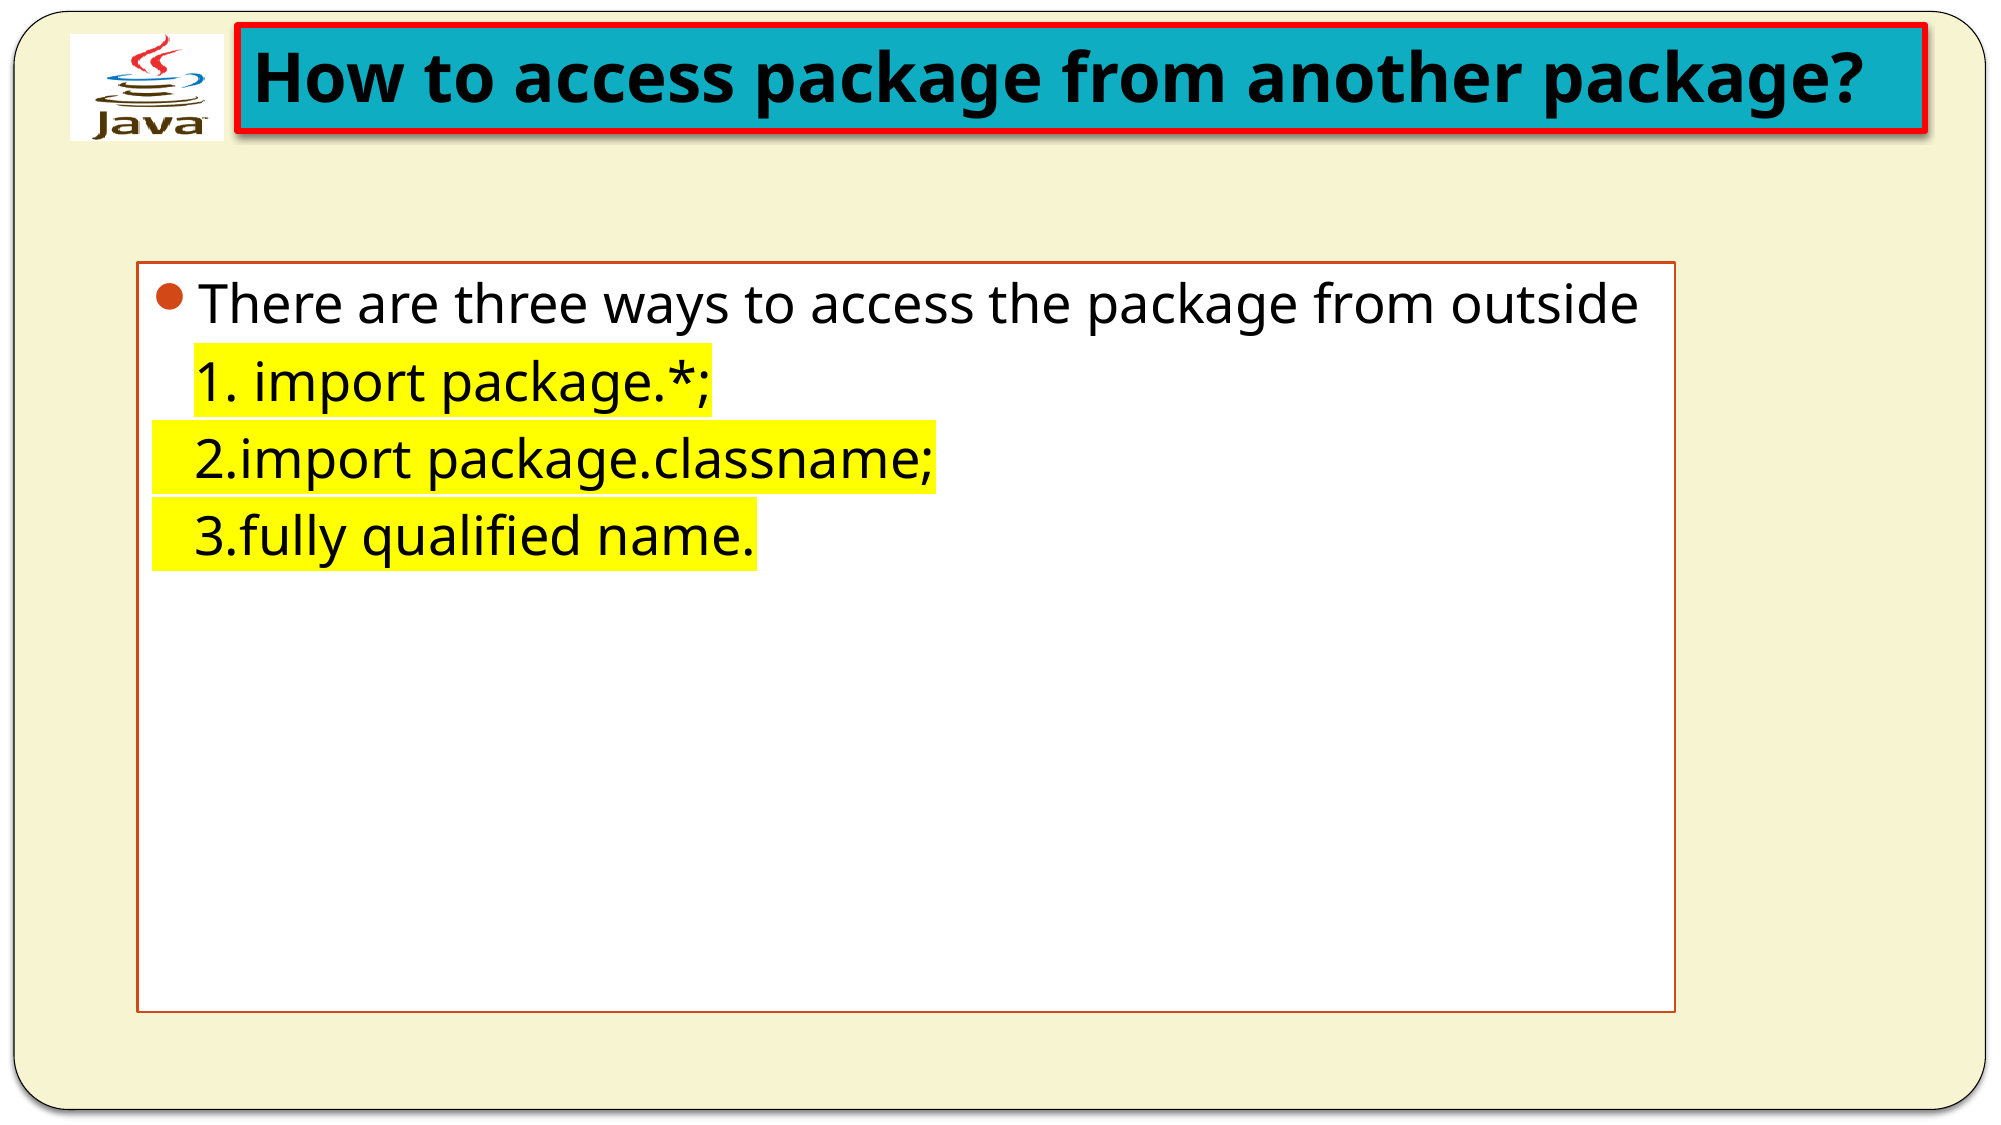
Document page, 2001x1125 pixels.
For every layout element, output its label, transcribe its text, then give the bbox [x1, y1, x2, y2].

picture [69, 33, 225, 141]
text_box How to access package from another package? [237, 24, 1926, 132]
list There are three ways to access the package from outside 1. import package.*; 2.import package.classname; 3.fully qualified name. [136, 261, 1676, 1013]
